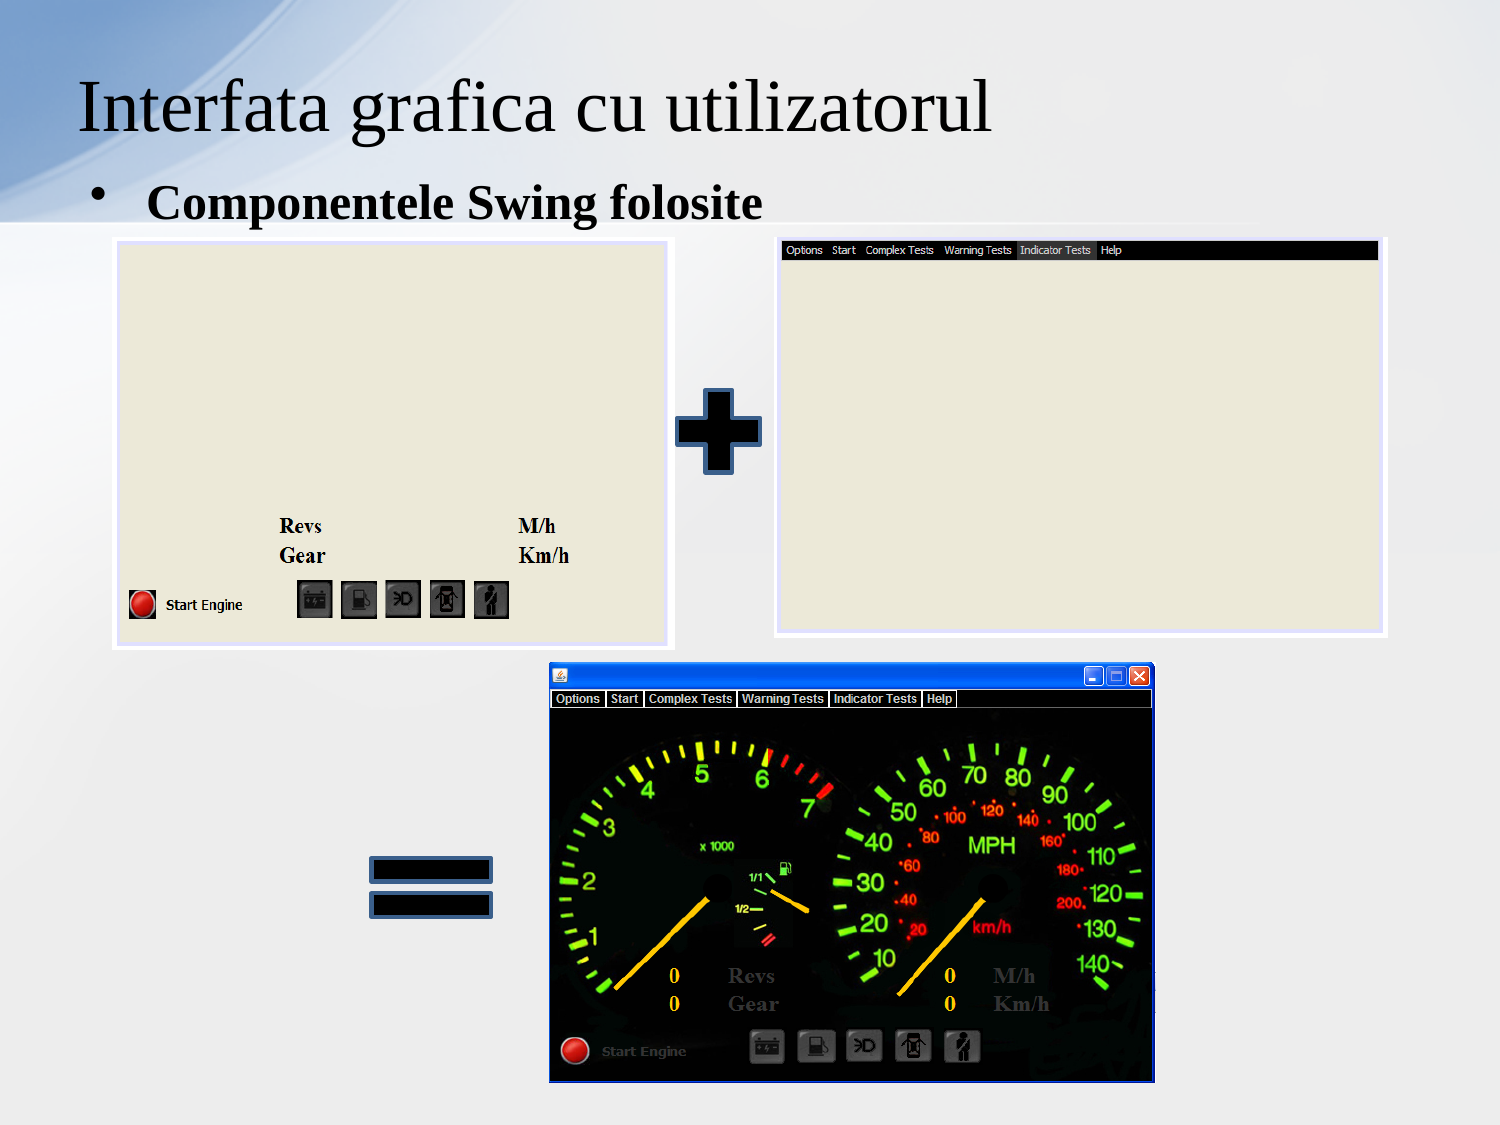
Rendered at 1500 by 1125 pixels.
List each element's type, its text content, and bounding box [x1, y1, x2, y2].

list Componentele Swing folosite [75, 162, 1425, 1005]
text_box [679, 388, 762, 475]
title Interfata grafica cu utilizatorul [62, 37, 1413, 154]
text_box [369, 891, 493, 919]
text_box [369, 856, 493, 884]
picture [0, 0, 1500, 1125]
